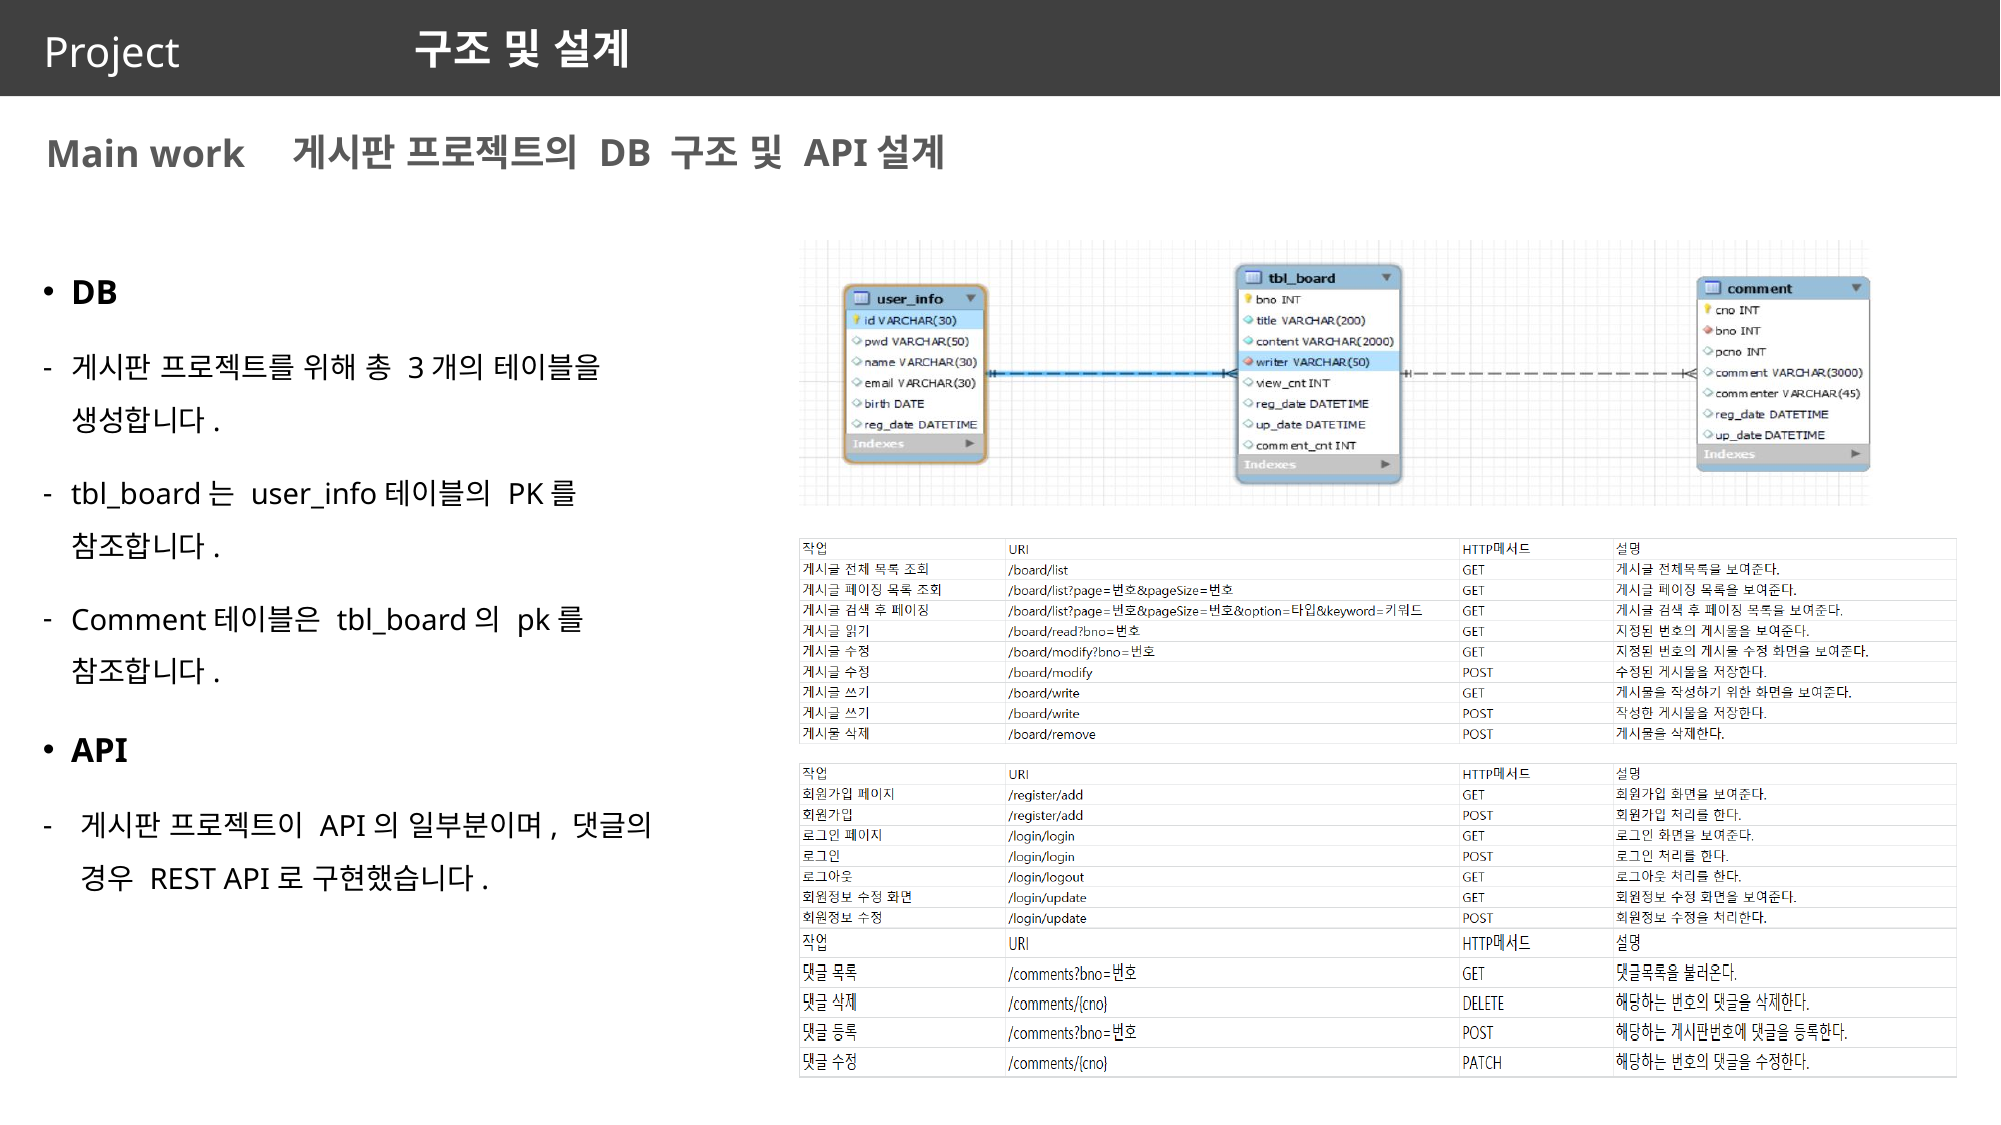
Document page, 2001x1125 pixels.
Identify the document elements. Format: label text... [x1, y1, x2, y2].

list DB 게시판 프로젝트를 위해 총 3개의 테이블을 생성합니다. tbl_board는 user_info테이블의 PK를 참조합니다. Comment테이블은 tbl_board의 pk를 참조합니다. API 게시판 프로젝트이 API의 일부분이며, 댓글의 경우 REST API로 구현했습니다. [28, 244, 686, 1040]
picture [799, 763, 1957, 1078]
picture [799, 538, 1957, 744]
list 구조 및 설계 [399, 20, 1707, 82]
list 게시판 프로젝트의 DB 구조 및 API설계 [277, 126, 1856, 183]
picture [799, 240, 1887, 506]
